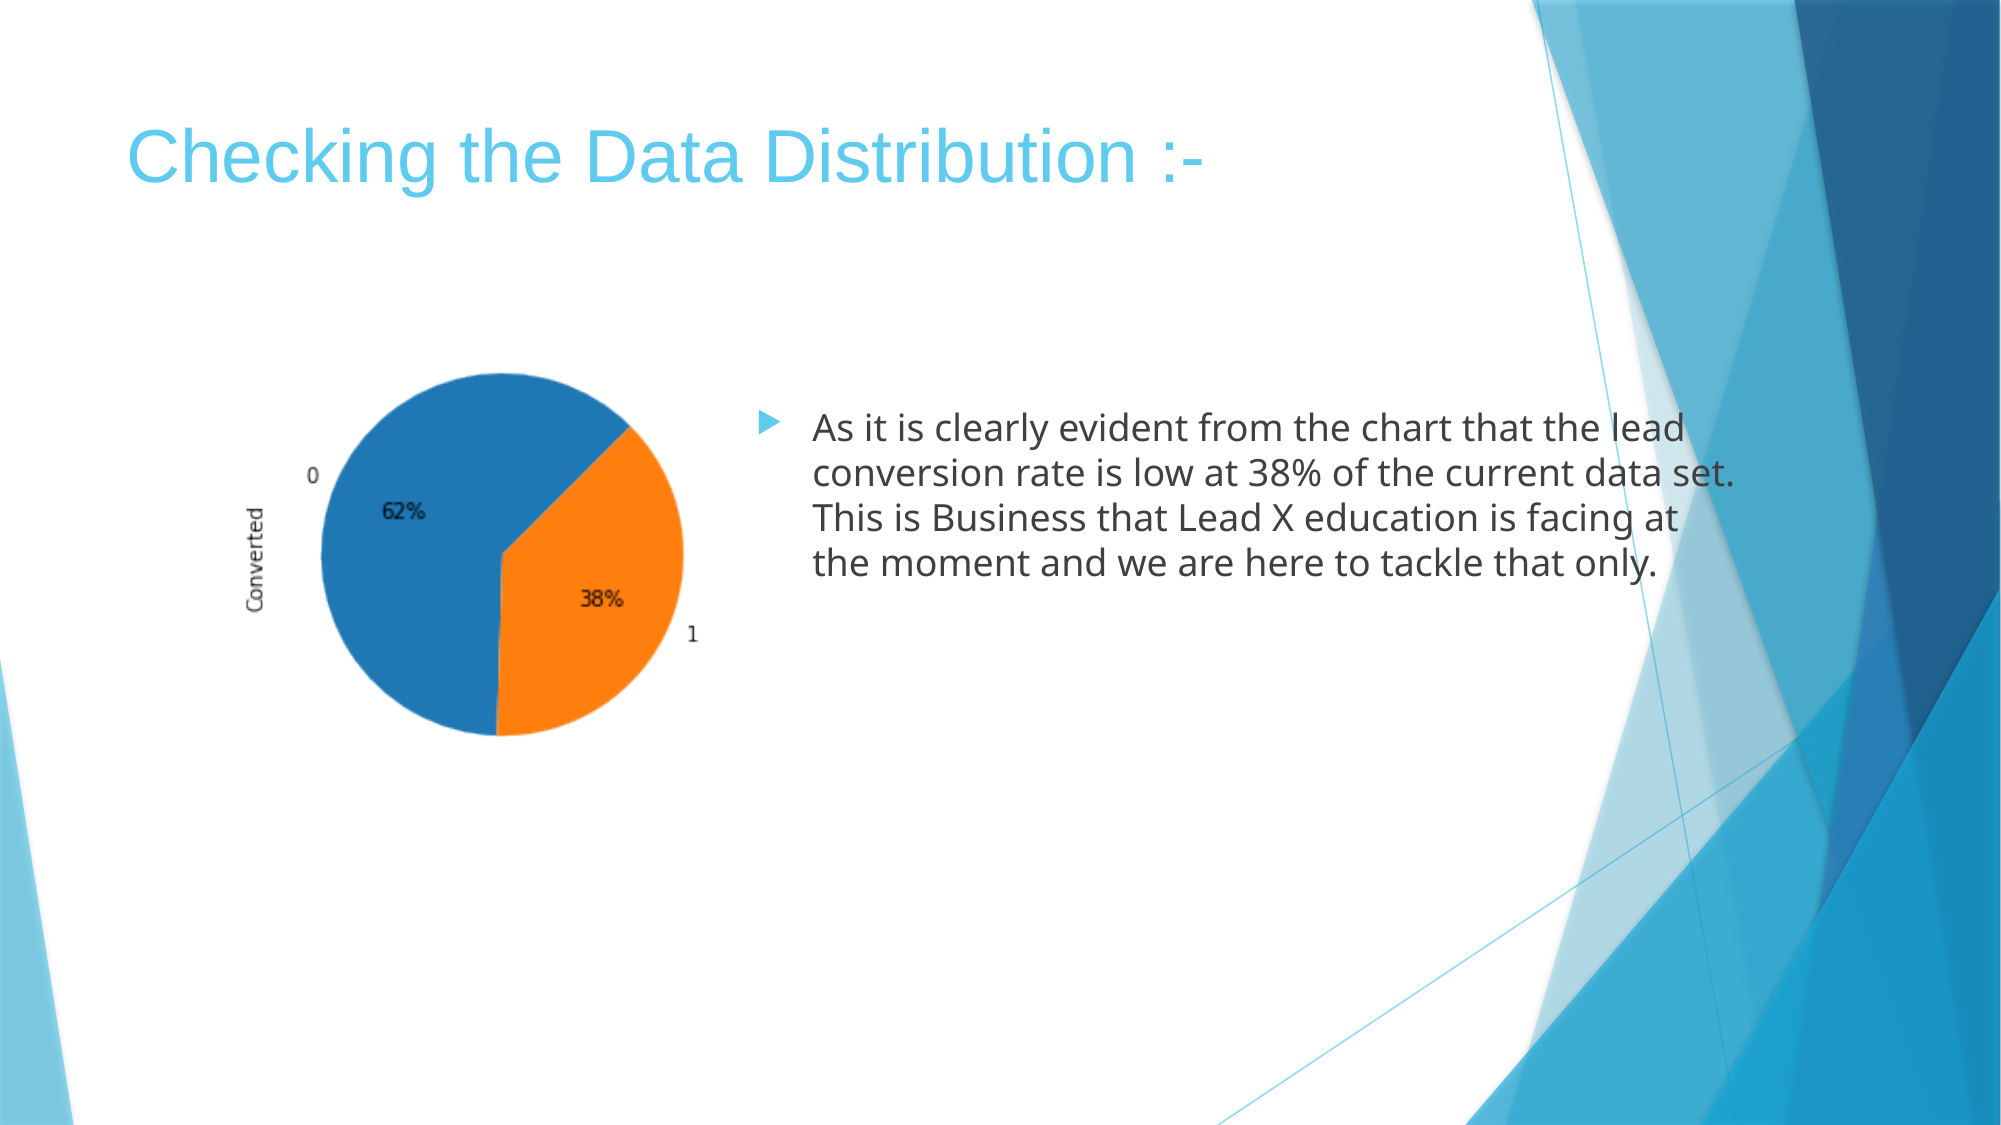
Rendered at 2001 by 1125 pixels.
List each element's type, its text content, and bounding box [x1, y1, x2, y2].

list As it is clearly evident from the chart that the lead conversion rate is low at 38% of the current data set. This is Business that Lead X education is facing at the moment and we are here to tackle that only. [740, 396, 1758, 1034]
title Checking the Data Distribution :- [111, 99, 1522, 317]
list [232, 315, 744, 798]
